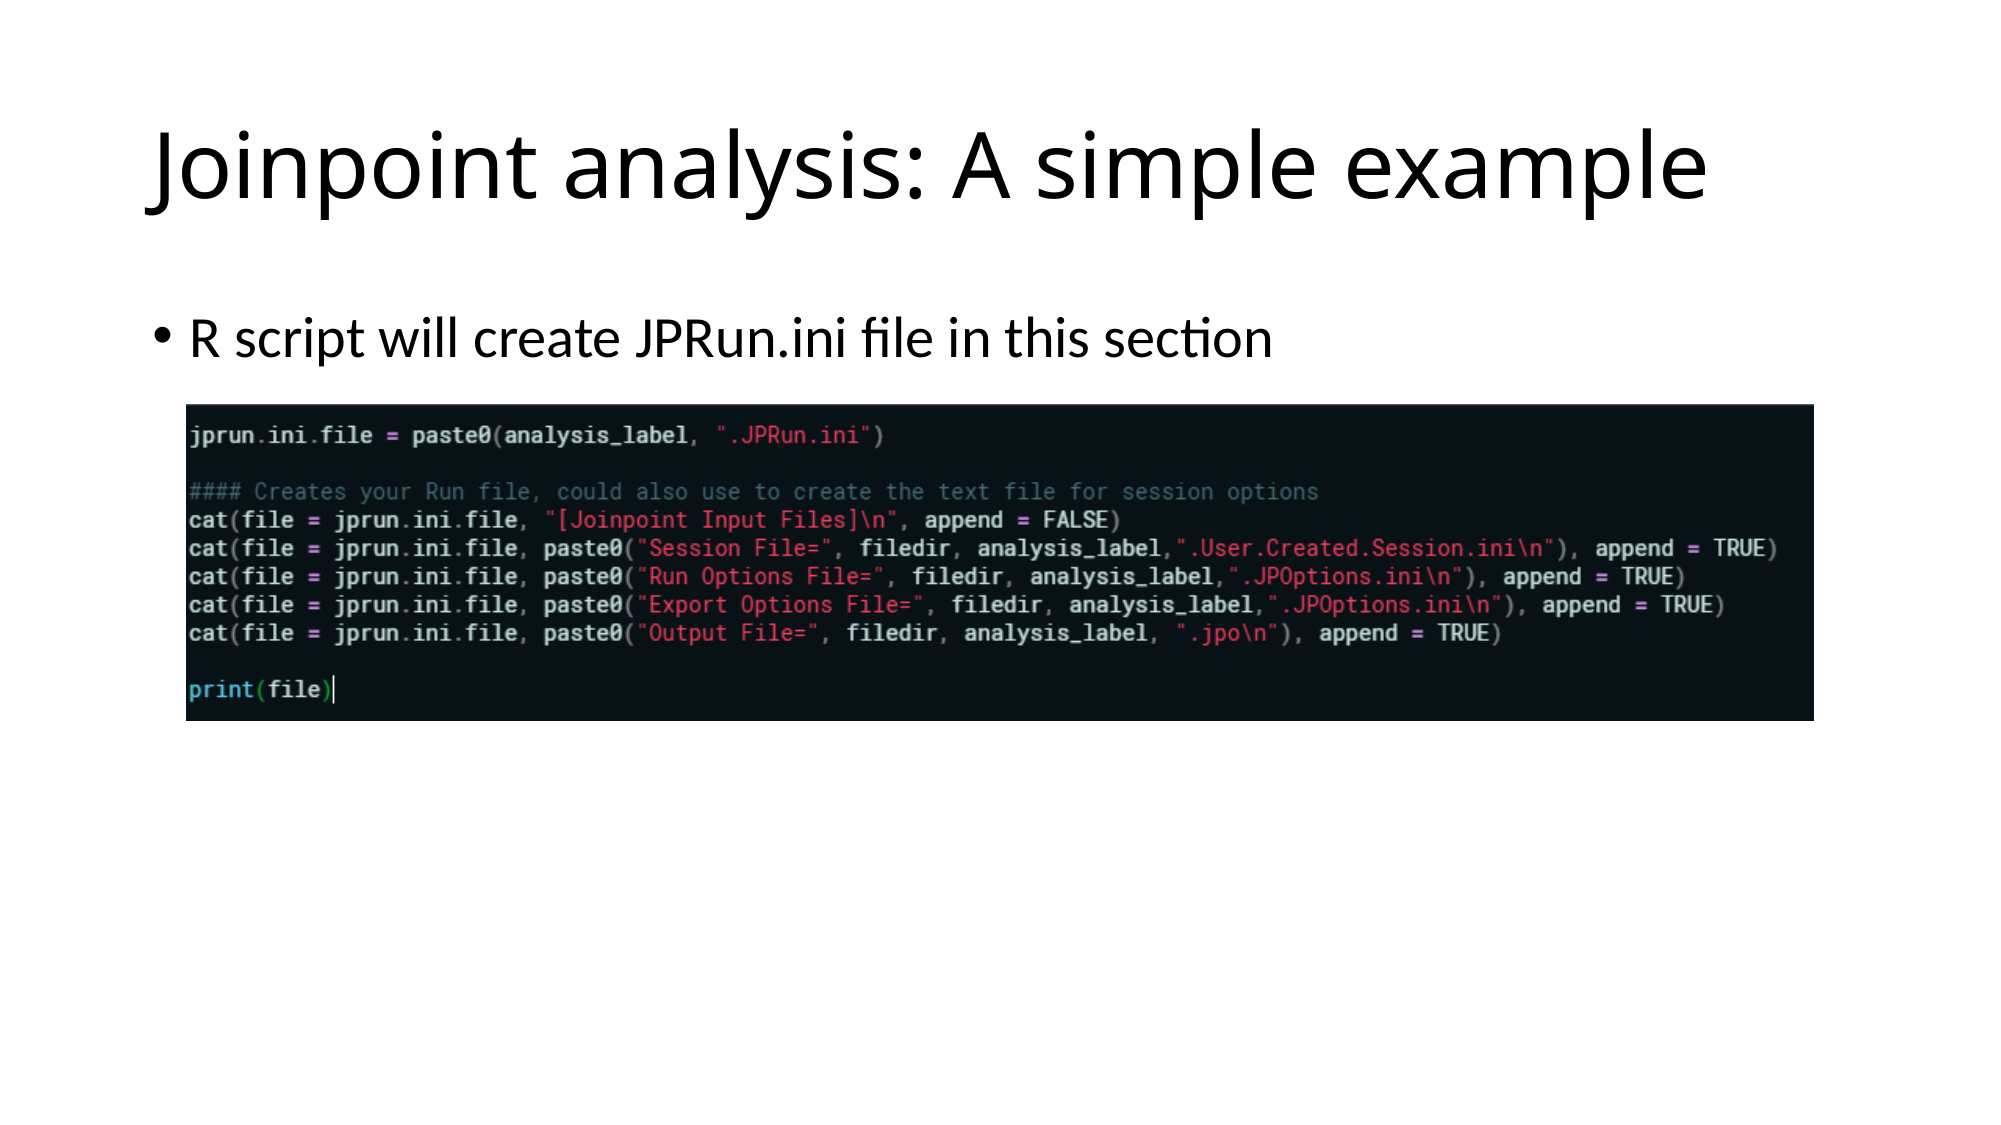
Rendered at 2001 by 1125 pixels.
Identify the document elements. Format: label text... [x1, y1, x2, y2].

list R script will create JPRun.ini file in this section [137, 299, 1863, 1014]
picture [186, 404, 1814, 721]
title Joinpoint analysis: A simple example [137, 59, 1863, 278]
